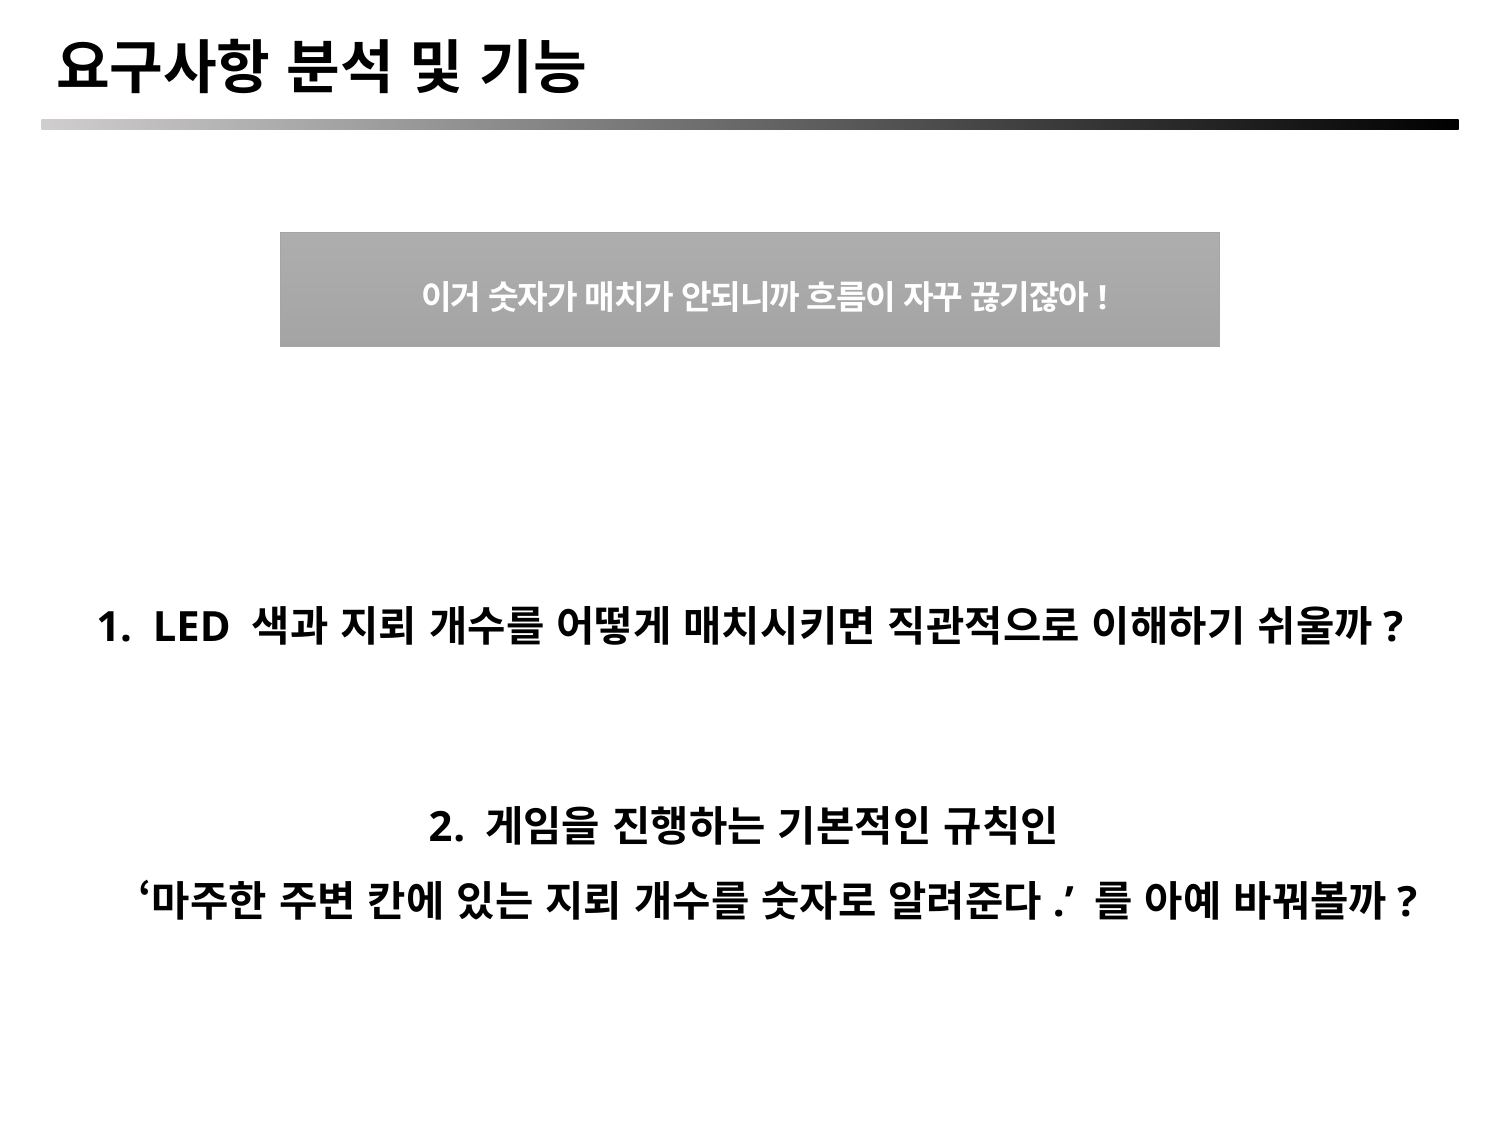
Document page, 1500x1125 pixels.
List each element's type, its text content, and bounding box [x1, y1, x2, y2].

list 요구사항 분석 및 기능 [41, 31, 860, 105]
text_box 이거 숫자가 매치가 안되니까 흐름이 자꾸 끊기잖아! [280, 232, 1220, 347]
text_box LED 색과 지뢰 개수를 어떻게 매치시키면 직관적으로 이해하기 쉬울까? 게임을 진행하는 기본적인 규칙인 ‘마주한 주변 칸에 있는 지뢰 개수를 숫자로 알려준다.’ 를 아예 바꿔볼까? [67, 517, 1433, 933]
